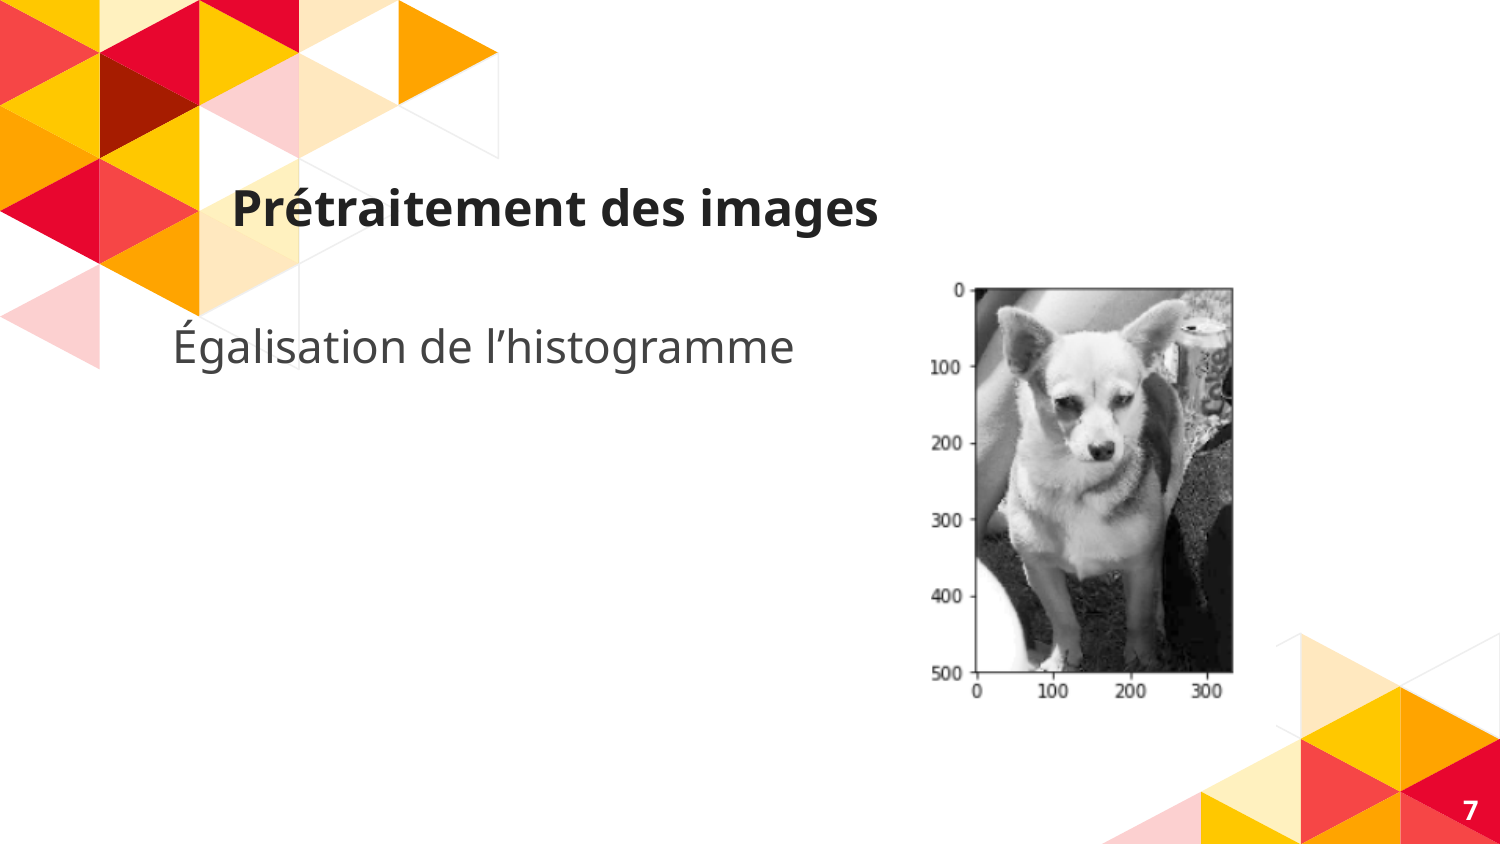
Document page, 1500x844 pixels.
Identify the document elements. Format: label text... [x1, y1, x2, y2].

title Prétraitement des images [216, 142, 1276, 252]
slide_number 7 [1403, 779, 1494, 844]
list Égalisation de l’histogramme [157, 303, 1217, 780]
picture [931, 265, 1276, 739]
